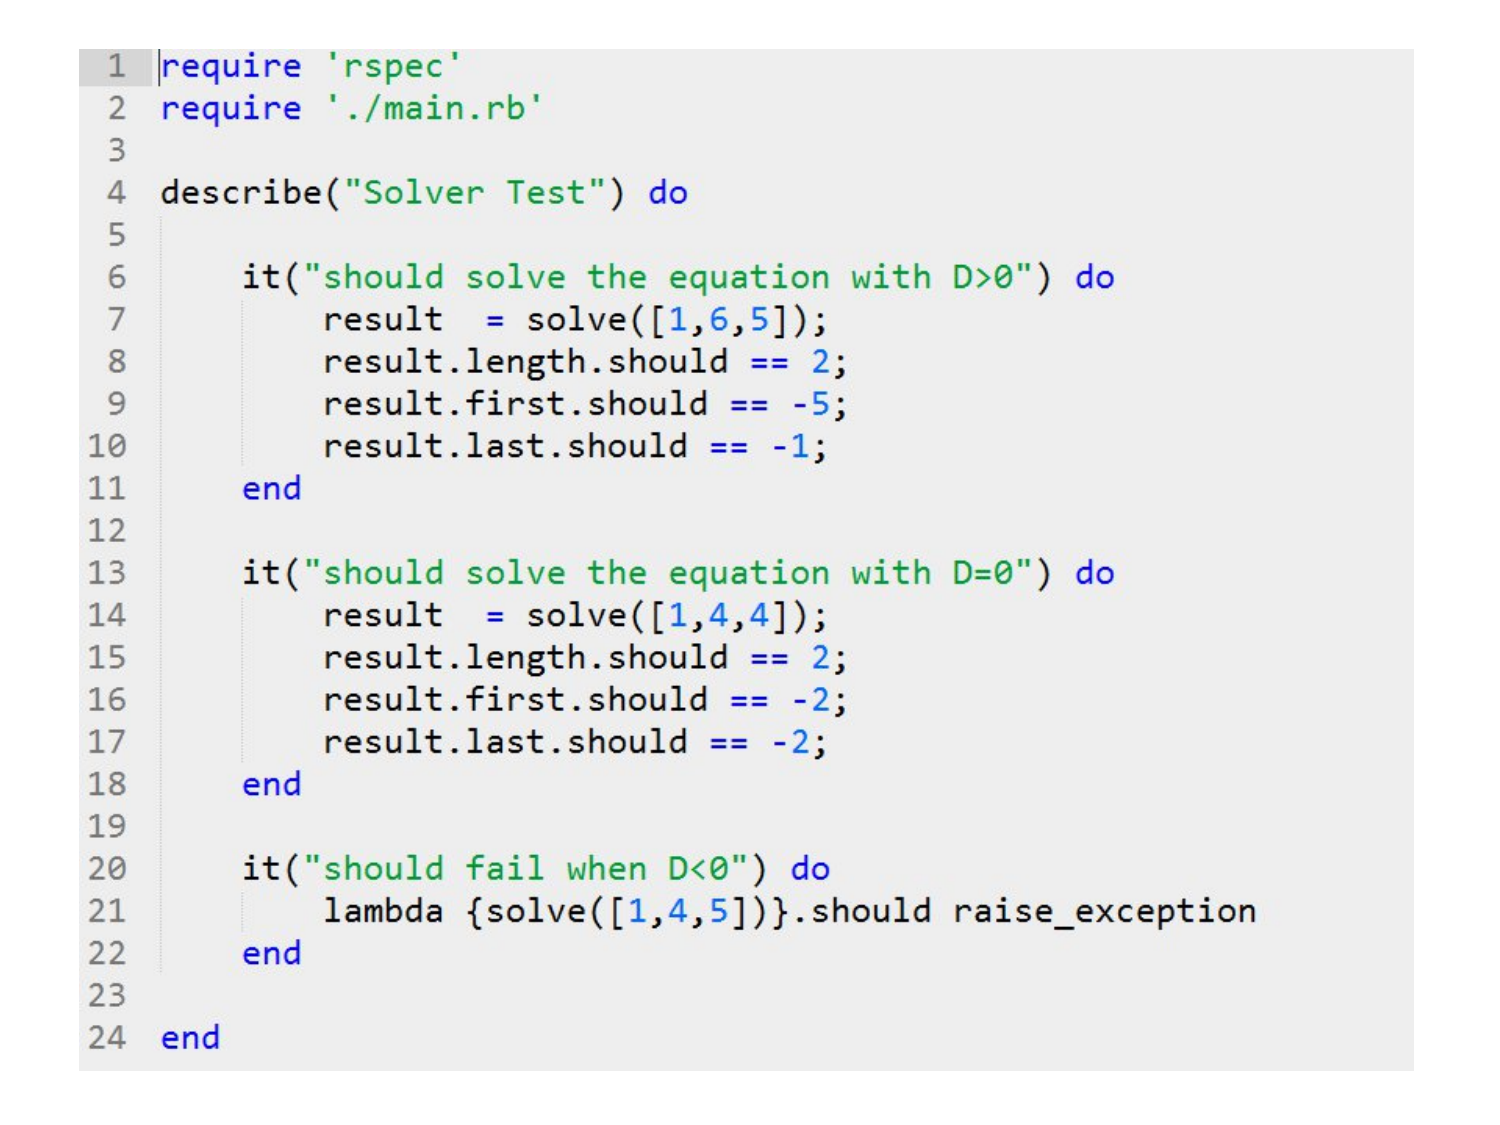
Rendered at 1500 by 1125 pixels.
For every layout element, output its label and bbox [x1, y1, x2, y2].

picture [79, 49, 1414, 1071]
